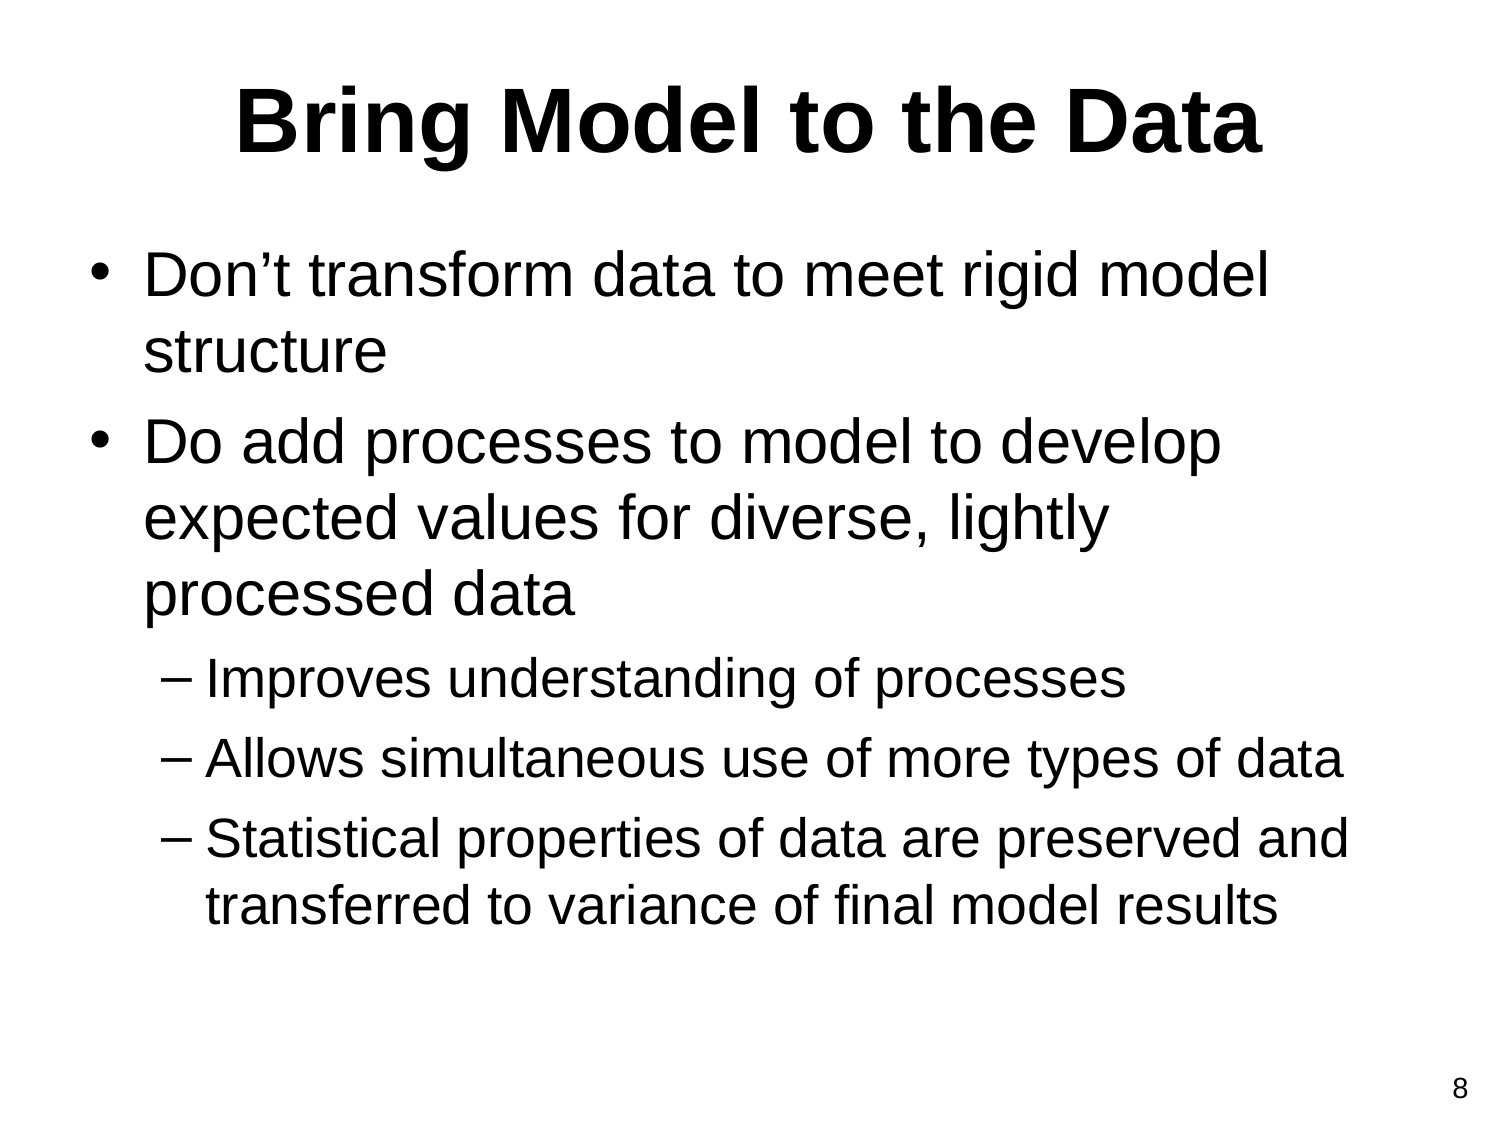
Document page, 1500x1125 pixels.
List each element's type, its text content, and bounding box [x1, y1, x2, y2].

title Bring Model to the Data [74, 44, 1425, 188]
slide_number 8 [1221, 1061, 1484, 1114]
list Don’t transform data to meet rigid model structure Do add processes to model to develop expected values for diverse, lightly processed data Improves understanding of processes Allows simultaneous use of more types of data Statistical properties of data are preserved and transferred to variance of final model results [74, 224, 1425, 1050]
